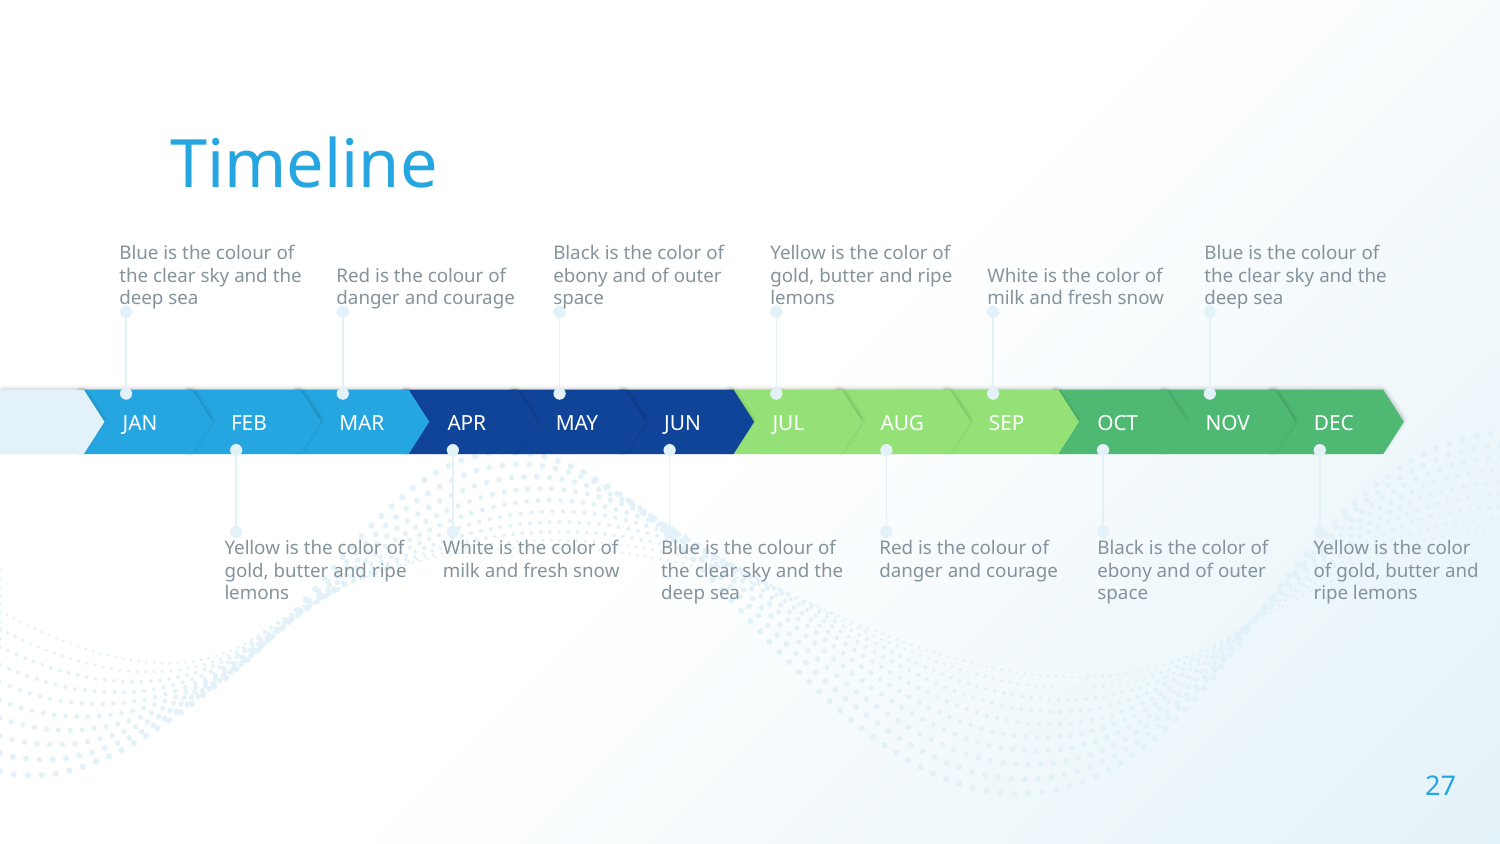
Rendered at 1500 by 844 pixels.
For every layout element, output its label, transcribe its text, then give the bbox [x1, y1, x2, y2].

text_box MAR [303, 389, 430, 455]
text_box Yellow is the color of gold, butter and ripe lemons [224, 535, 430, 624]
text_box Red is the colour of danger and courage [879, 535, 1085, 624]
text_box SEP [953, 389, 1079, 455]
text_box Black is the color of ebony and of outer space [553, 220, 759, 309]
text_box Blue is the colour of the clear sky and the deep sea [1204, 220, 1410, 309]
text_box APR [410, 389, 538, 455]
text_box Yellow is the color of gold, butter and ripe lemons [1313, 535, 1484, 624]
title Timeline [170, 137, 1330, 203]
text_box MAY [519, 389, 646, 455]
text_box [0, 389, 105, 455]
text_box DEC [1277, 389, 1404, 455]
text_box Blue is the colour of the clear sky and the deep sea [661, 535, 867, 624]
text_box JAN [86, 389, 213, 455]
text_box JUN [628, 389, 755, 455]
text_box Black is the color of ebony and of outer space [1097, 535, 1303, 624]
text_box AUG [843, 389, 971, 455]
text_box FEB [195, 389, 322, 455]
text_box White is the color of milk and fresh snow [442, 535, 648, 624]
text_box JUL [735, 389, 863, 455]
text_box Red is the colour of danger and courage [336, 220, 542, 309]
text_box White is the color of milk and fresh snow [987, 220, 1193, 309]
text_box OCT [1060, 389, 1188, 455]
slide_number ‹#› [1366, 754, 1457, 819]
text_box Yellow is the color of gold, butter and ripe lemons [770, 220, 976, 309]
text_box NOV [1168, 389, 1296, 455]
text_box Blue is the colour of the clear sky and the deep sea [119, 220, 325, 309]
